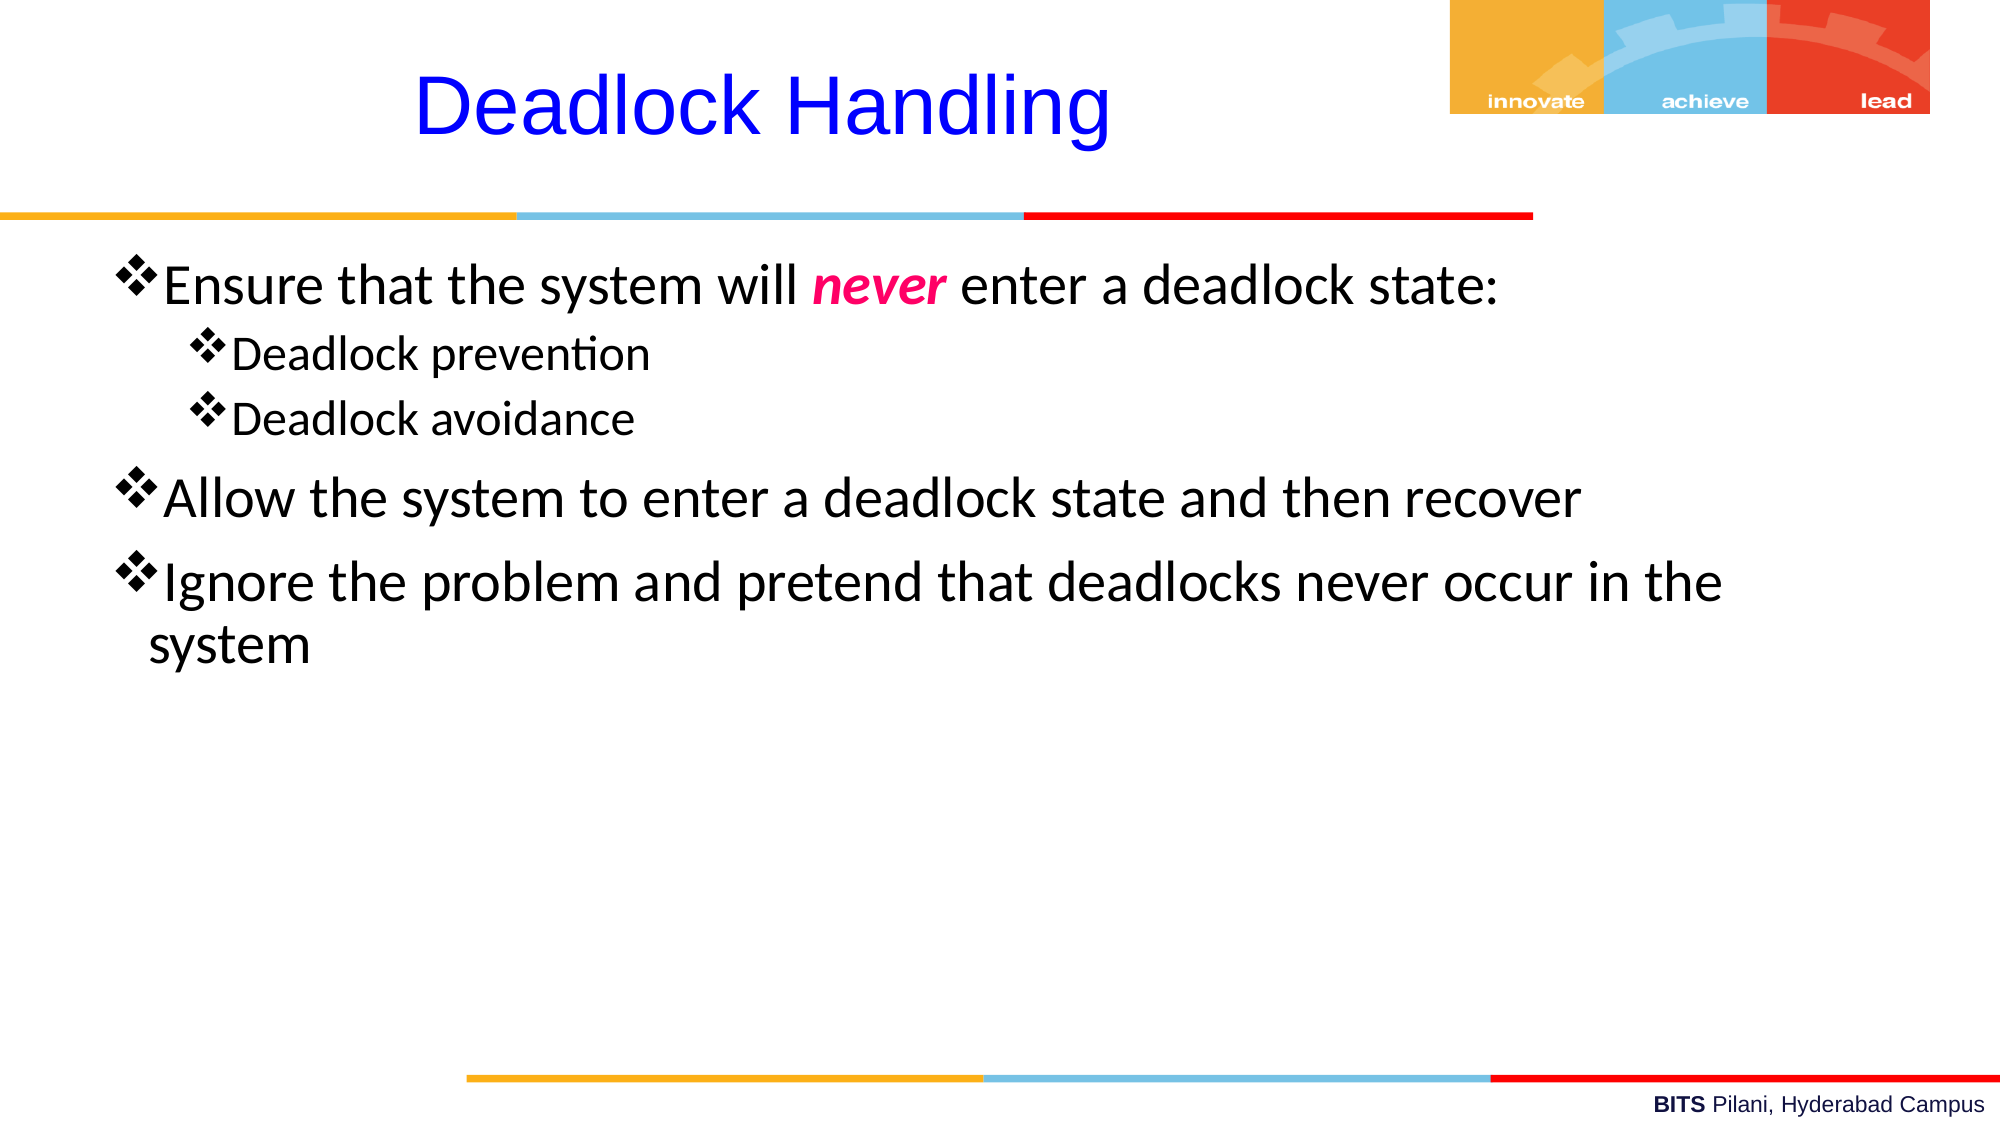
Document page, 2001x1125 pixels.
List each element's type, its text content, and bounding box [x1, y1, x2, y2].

text_box Ensure that the system will never enter a deadlock state: Deadlock prevention Deadlock avoidance Allow the system to enter a deadlock state and then recover Ignore the problem and pretend that deadlocks never occur in the system [95, 246, 1759, 1077]
text_box Deadlock Handling [65, 43, 1461, 159]
picture [1449, 0, 1930, 114]
